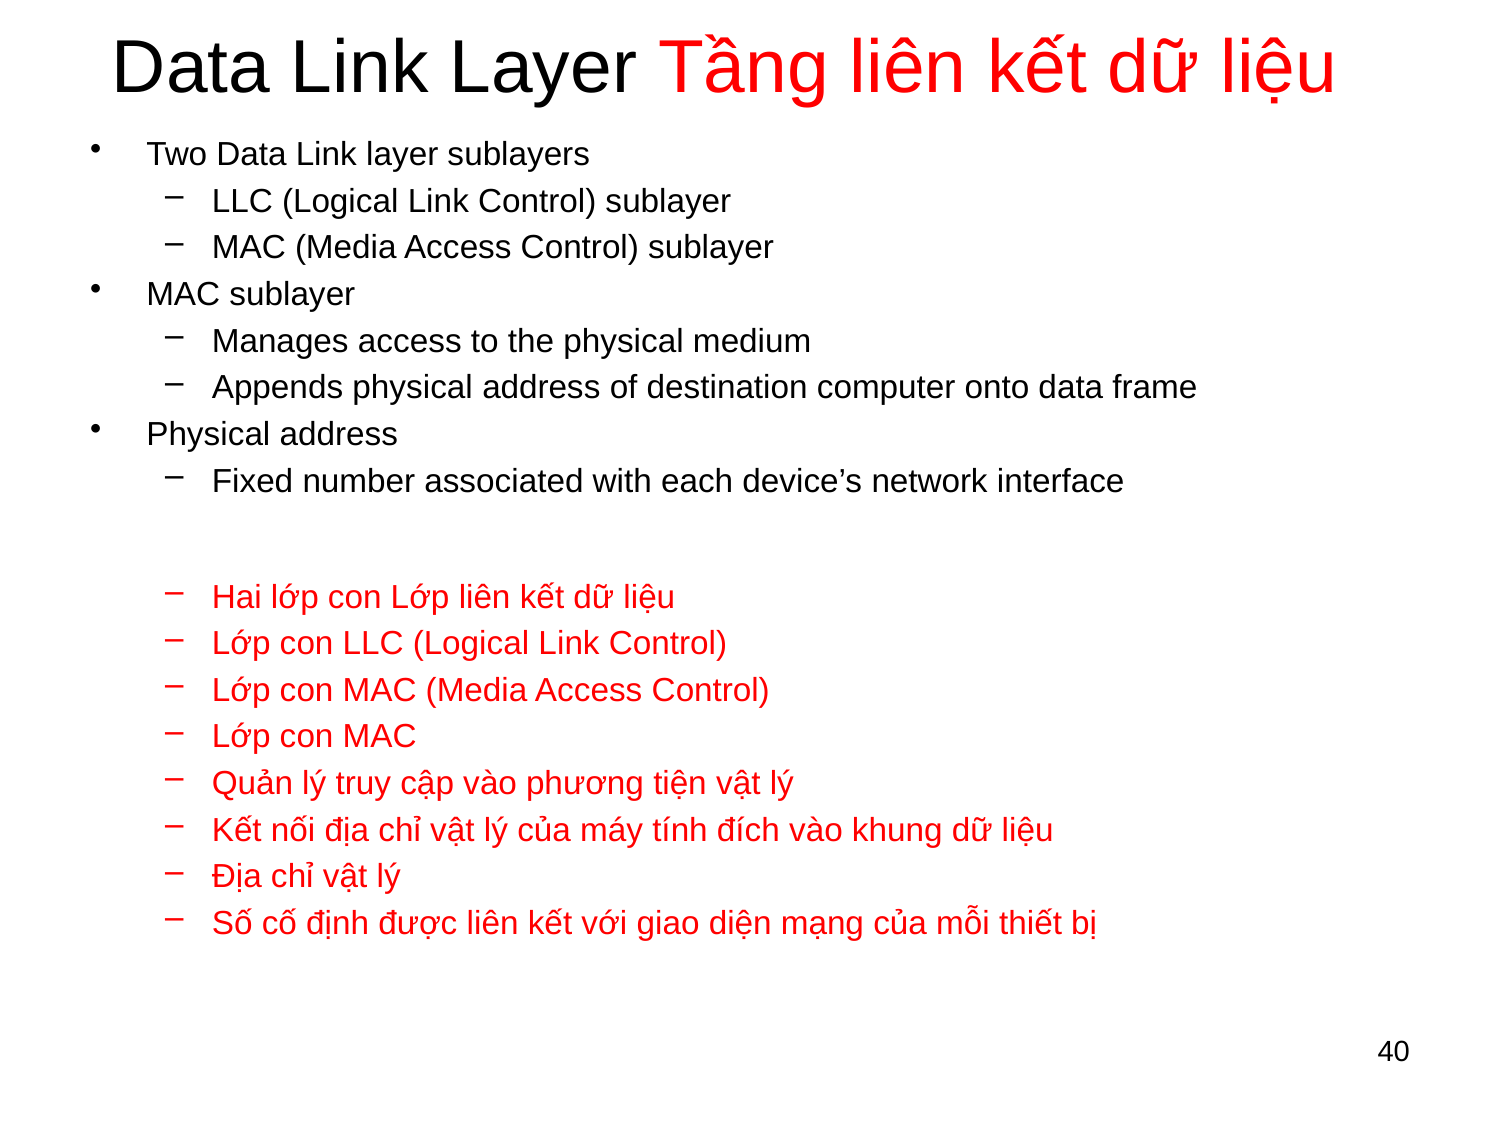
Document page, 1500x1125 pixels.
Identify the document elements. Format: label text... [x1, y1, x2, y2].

slide_number 40 [1074, 1024, 1426, 1103]
list Two Data Link layer sublayers LLC (Logical Link Control) sublayer MAC (Media Access Control) sublayer MAC sublayer Manages access to the physical medium Appends physical address of destination computer onto data frame Physical address Fixed number associated with each device’s network interface Hai lớp con Lớp liên kết dữ liệu Lớp con LLC (Logical Link Control) Lớp con MAC (Media Access Control) Lớp con MAC Quản lý truy cập vào phương tiện vật lý Kết nối địa chỉ vật lý của máy tính đích vào khung dữ liệu Địa chỉ vật lý Số cố định được liên kết với giao diện mạng của mỗi thiết bị [75, 125, 1425, 1103]
title Data Link Layer Tầng liên kết dữ liệu [50, 0, 1400, 125]
